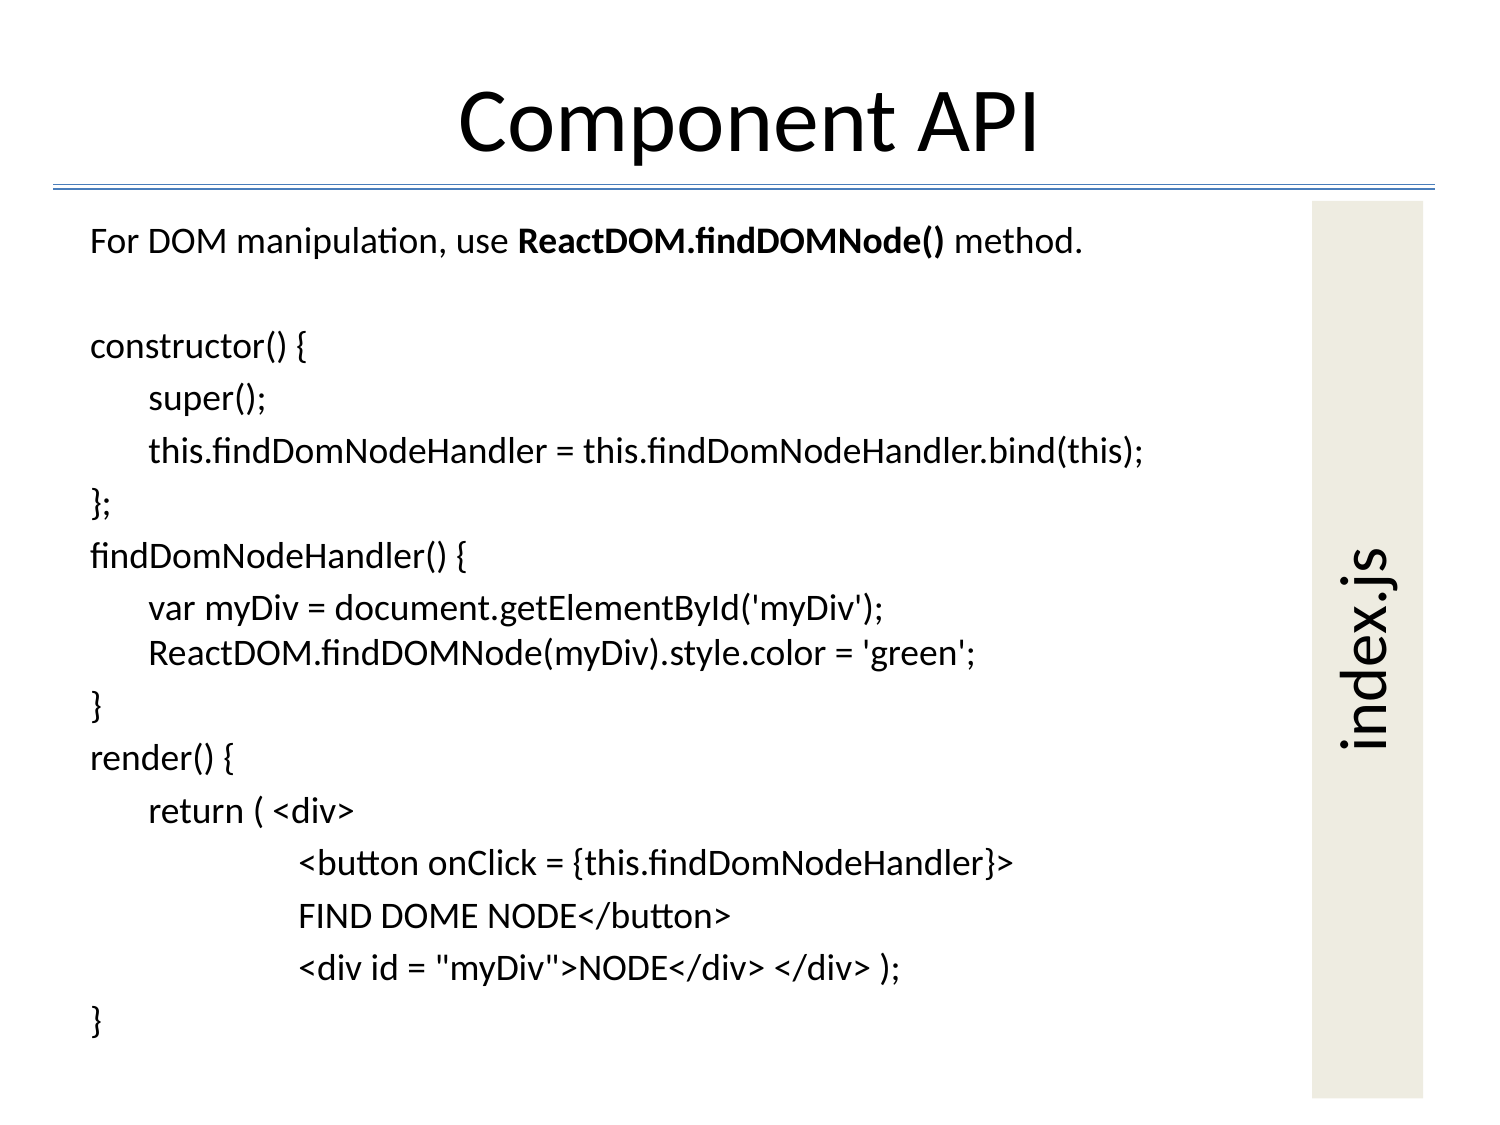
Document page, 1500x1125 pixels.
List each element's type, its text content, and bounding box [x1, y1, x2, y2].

title Component API [75, 45, 1425, 185]
text_box index.js [1312, 200, 1424, 1099]
list For DOM manipulation, use ReactDOM.findDOMNode() method. constructor() { super(); this.findDomNodeHandler = this.findDomNodeHandler.bind(this); }; findDomNodeHandler() { var myDiv = document.getElementById('myDiv'); ReactDOM.findDOMNode(myDiv).style.color = 'green'; } render() { return ( <div> <button onClick = {this.findDomNodeHandler}> FIND DOME NODE</button> <div id = "myDiv">NODE</div> </div> ); } [75, 208, 1312, 1083]
